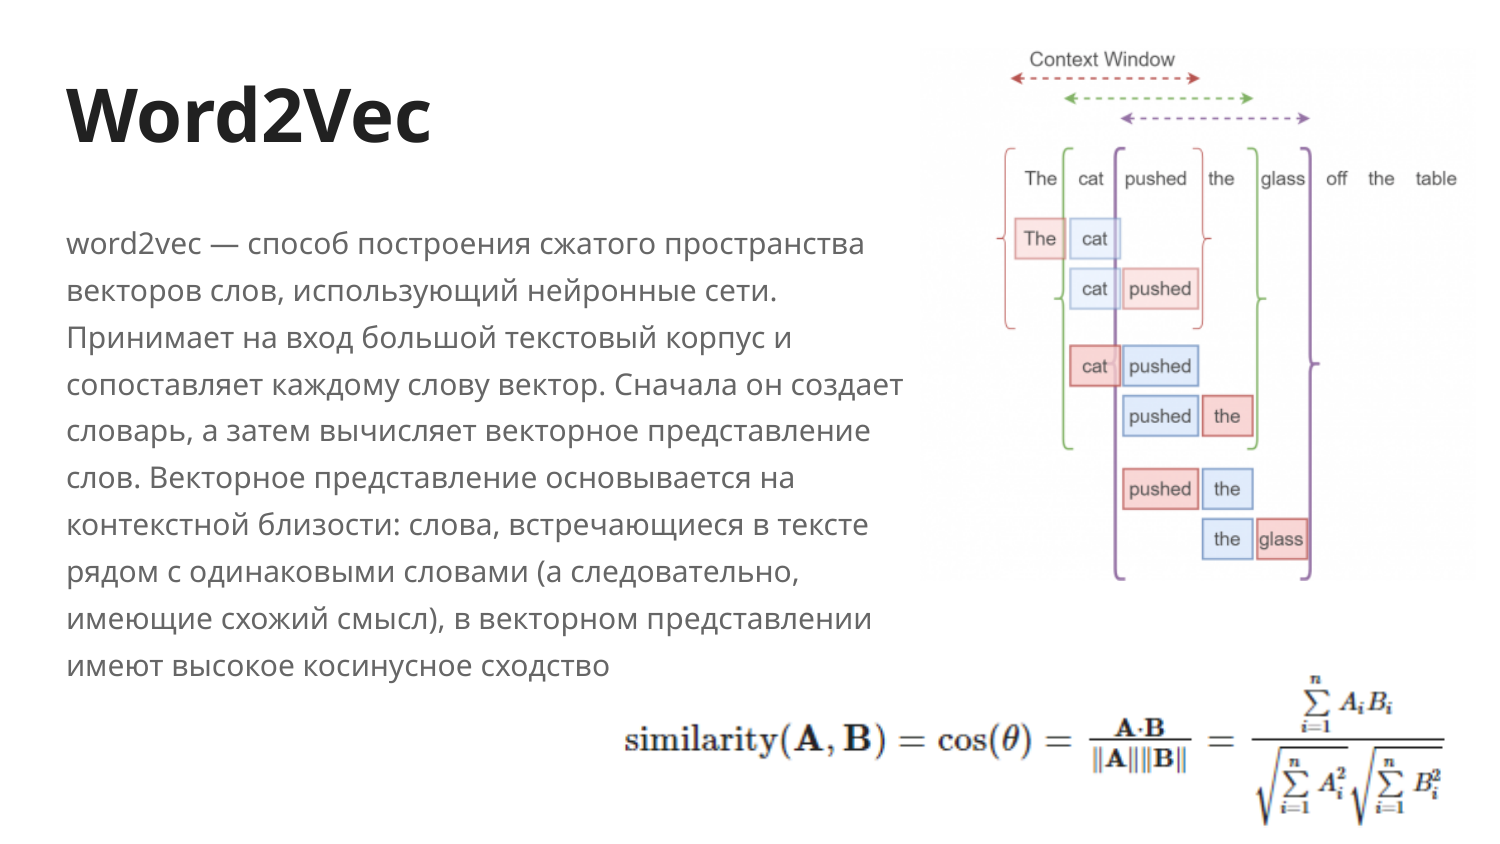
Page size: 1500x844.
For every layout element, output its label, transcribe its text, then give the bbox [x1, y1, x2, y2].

list word2vec — способ построения сжатого пространства векторов слов, использующий нейронные сети. Принимает на вход большой текстовый корпус и сопоставляет каждому слову вектор. Сначала он создает словарь, а затем вычисляет векторное представление слов. Векторное представление основывается на контекстной близости: слова, встречающиеся в тексте рядом с одинаковыми словами (а следовательно, имеющие схожий смысл), в векторном представлении имеют высокое косинусное сходство [51, 201, 921, 750]
title Word2Vec [51, 48, 918, 180]
picture [614, 664, 1450, 828]
picture [920, 47, 1477, 581]
